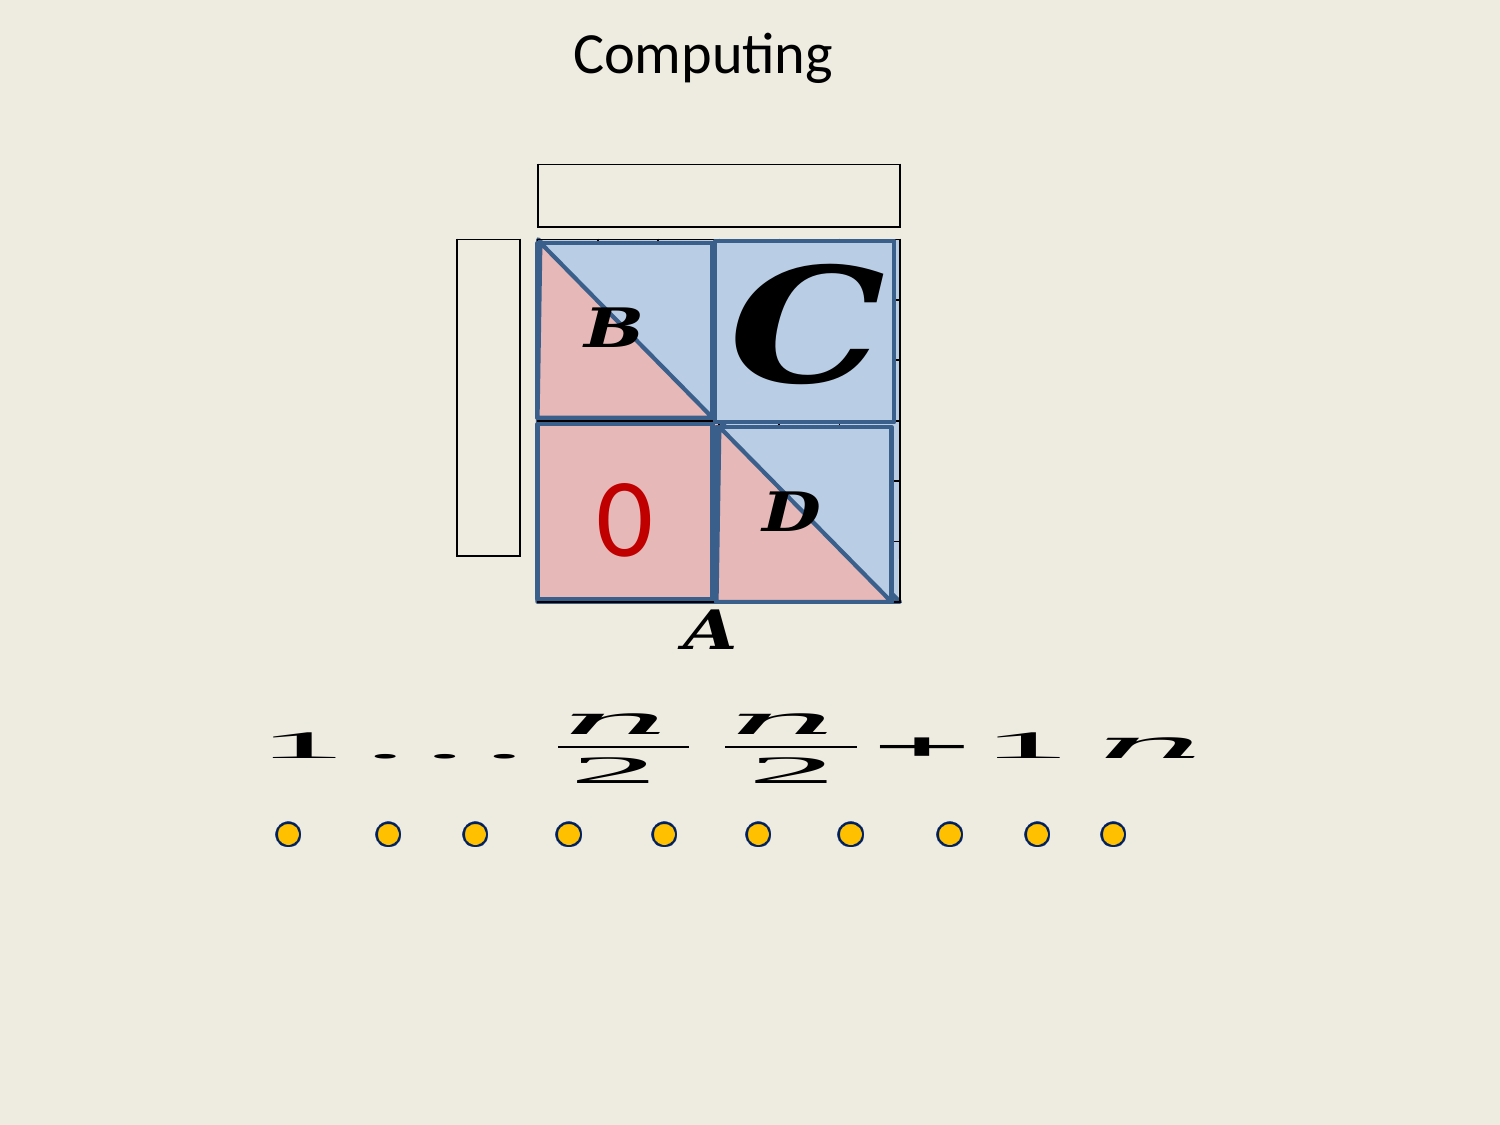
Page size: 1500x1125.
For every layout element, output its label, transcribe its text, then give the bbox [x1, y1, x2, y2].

list [75, 262, 1425, 1005]
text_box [537, 242, 713, 418]
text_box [274, 821, 1126, 847]
text_box 0 [535, 422, 715, 601]
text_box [716, 426, 892, 603]
